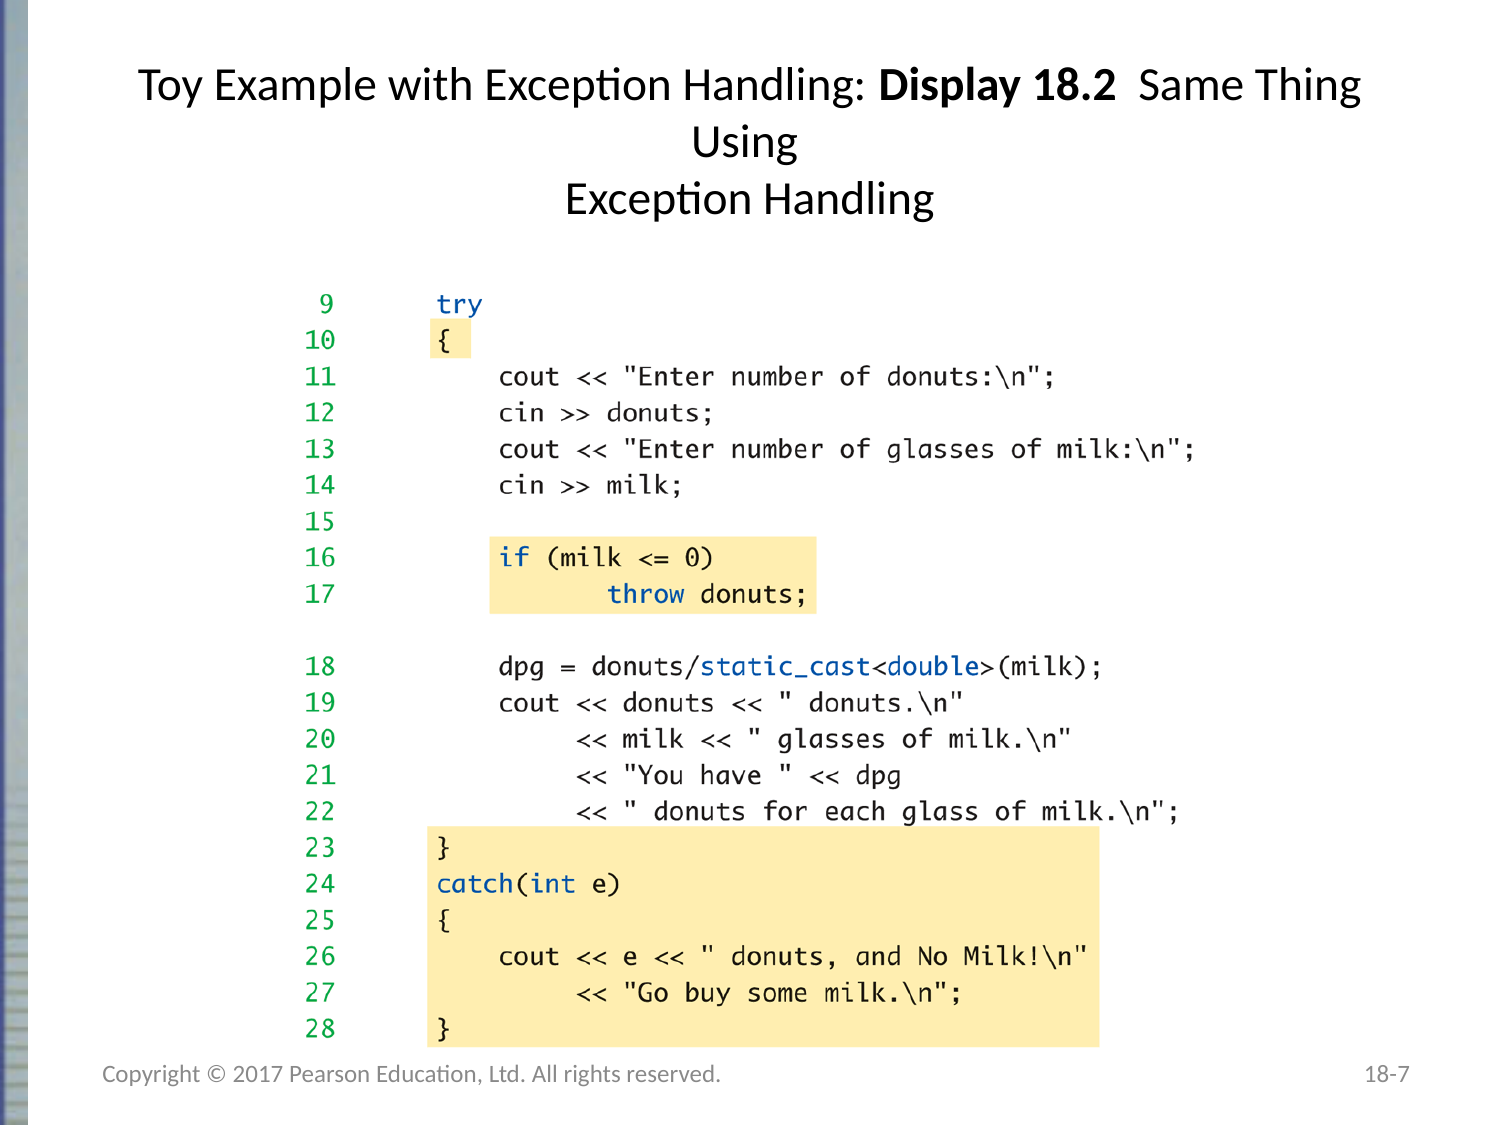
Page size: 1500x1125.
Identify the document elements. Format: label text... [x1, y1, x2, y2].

slide_number 18-7 [1074, 1042, 1425, 1103]
picture [0, 0, 28, 1125]
picture [283, 273, 1213, 1067]
title Toy Example with Exception Handling: Display 18.2 Same Thing Using Exception Handling [75, 45, 1425, 233]
footer Copyright © 2017 Pearson Education, Ltd. All rights reserved. [75, 1042, 750, 1103]
